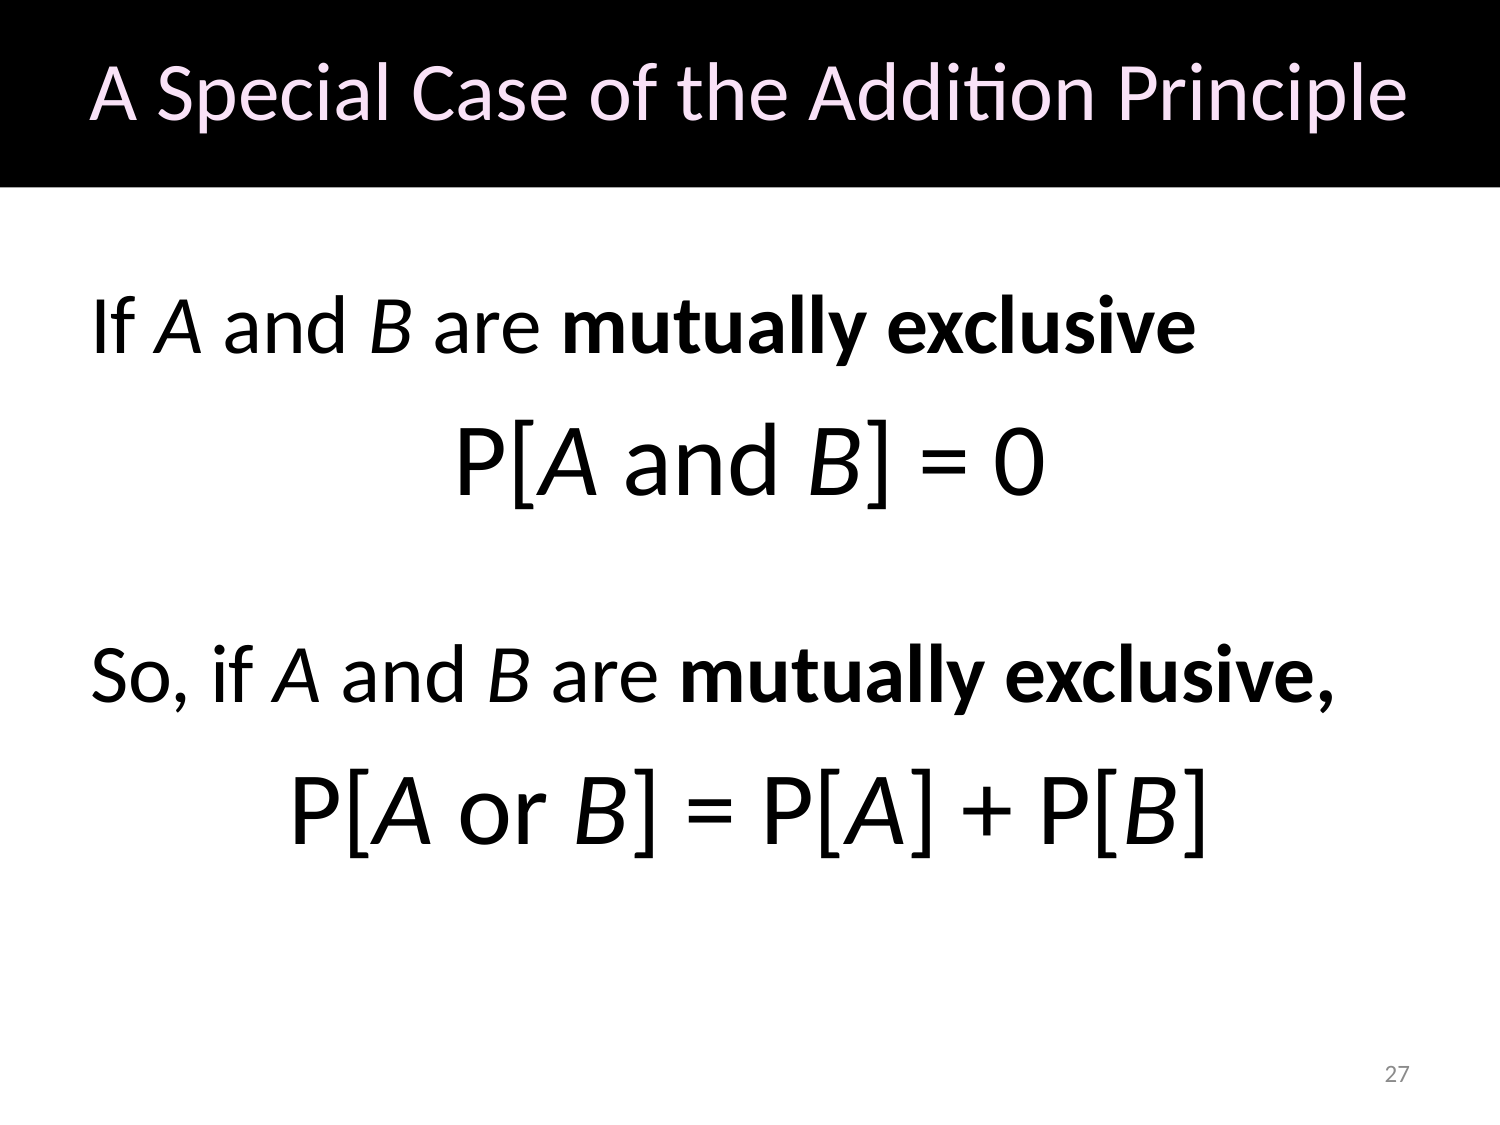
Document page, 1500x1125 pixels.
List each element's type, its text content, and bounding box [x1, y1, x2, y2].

title A Special Case of the Addition Principle [0, 0, 1500, 188]
slide_number 27 [1074, 1042, 1425, 1103]
list If A and B are mutually exclusive P[A and B] = 0 So, if A and B are mutually exclusive, P[A or B] = P[A] + P[B] [75, 262, 1425, 1103]
